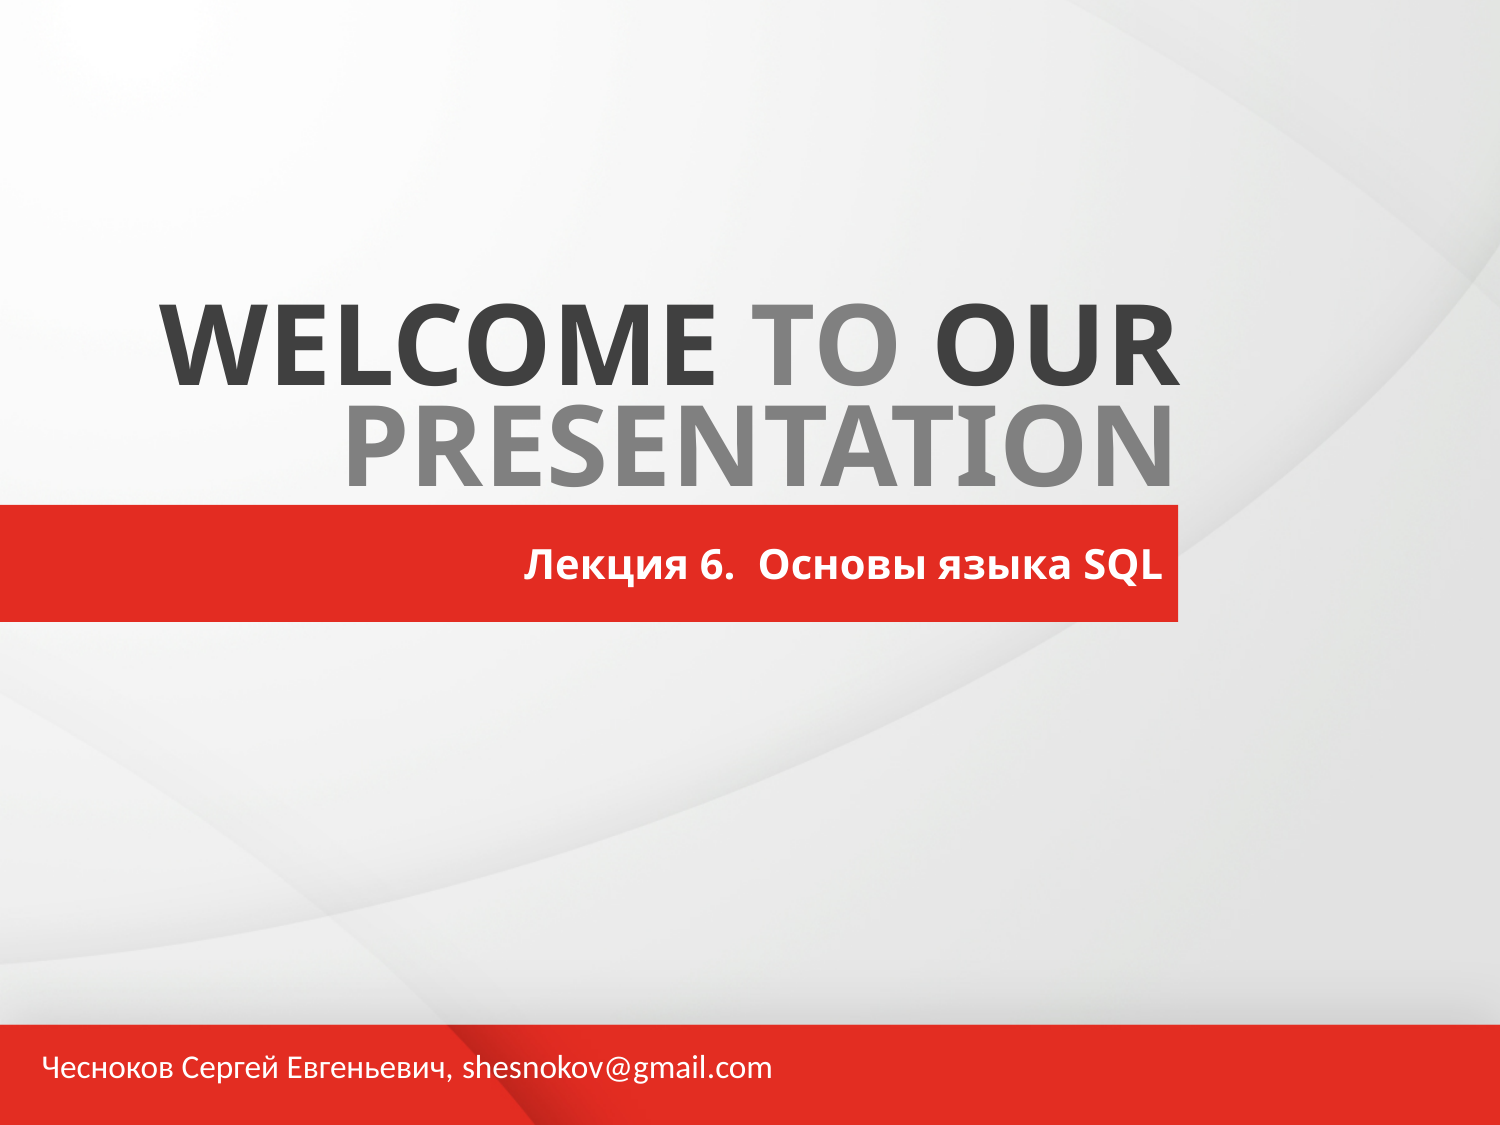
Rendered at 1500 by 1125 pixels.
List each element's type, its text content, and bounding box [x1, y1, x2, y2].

text_box WELCOME TO OUR [0, 265, 1196, 366]
text_box Чесноков Сергей Евгеньевич, shesnokov@gmail.com [26, 1037, 789, 1093]
subtitle Лекция 6. Основы языка SQL [0, 517, 1179, 622]
picture [0, 0, 1500, 1125]
text_box PRESENTATION [0, 366, 1196, 517]
